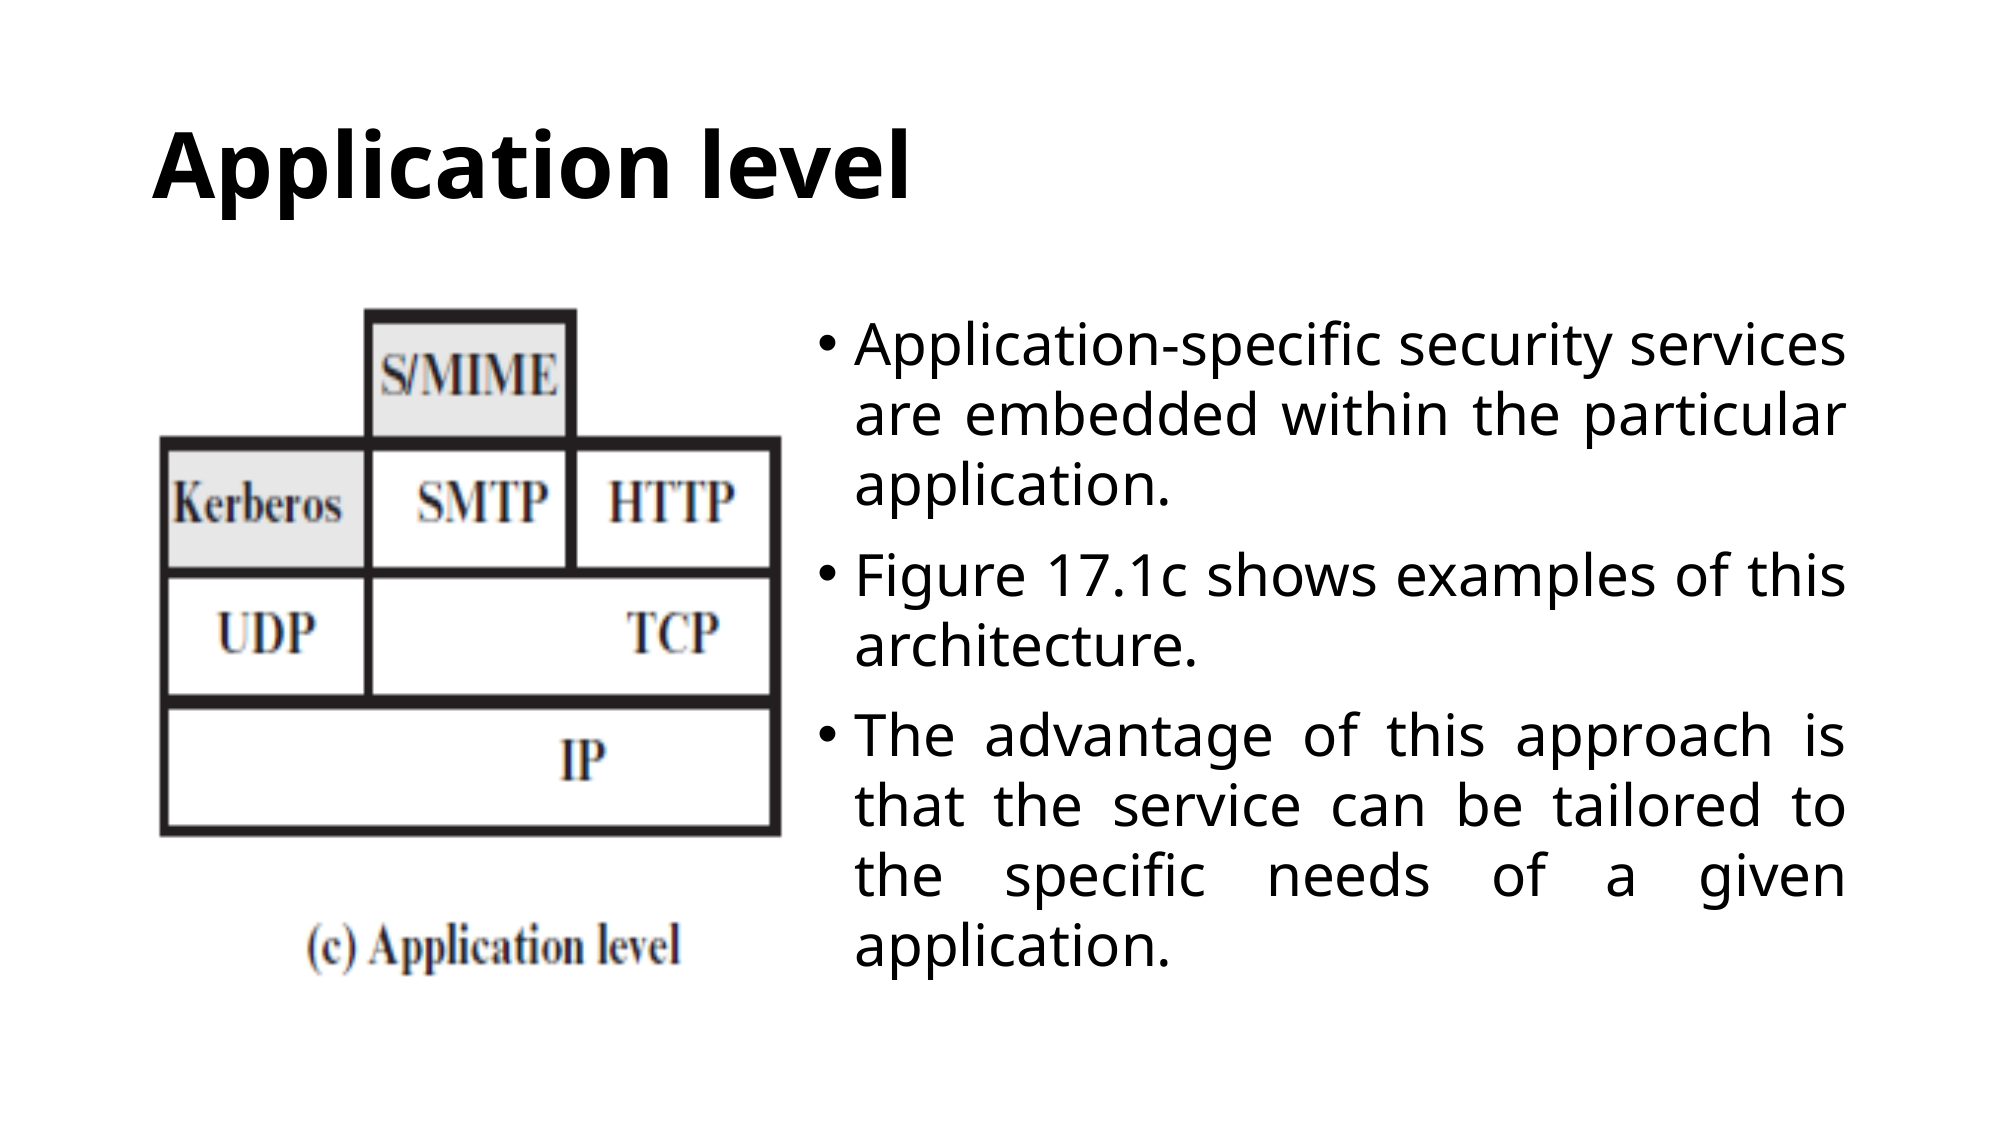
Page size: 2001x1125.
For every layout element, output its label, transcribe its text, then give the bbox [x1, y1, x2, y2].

title Application level [137, 59, 1863, 278]
picture [137, 299, 803, 1014]
list Application-specific security services are embedded within the particular application. Figure 17.1c shows examples of this architecture. The advantage of this approach is that the service can be tailored to the specific needs of a given application. [803, 299, 1863, 1014]
